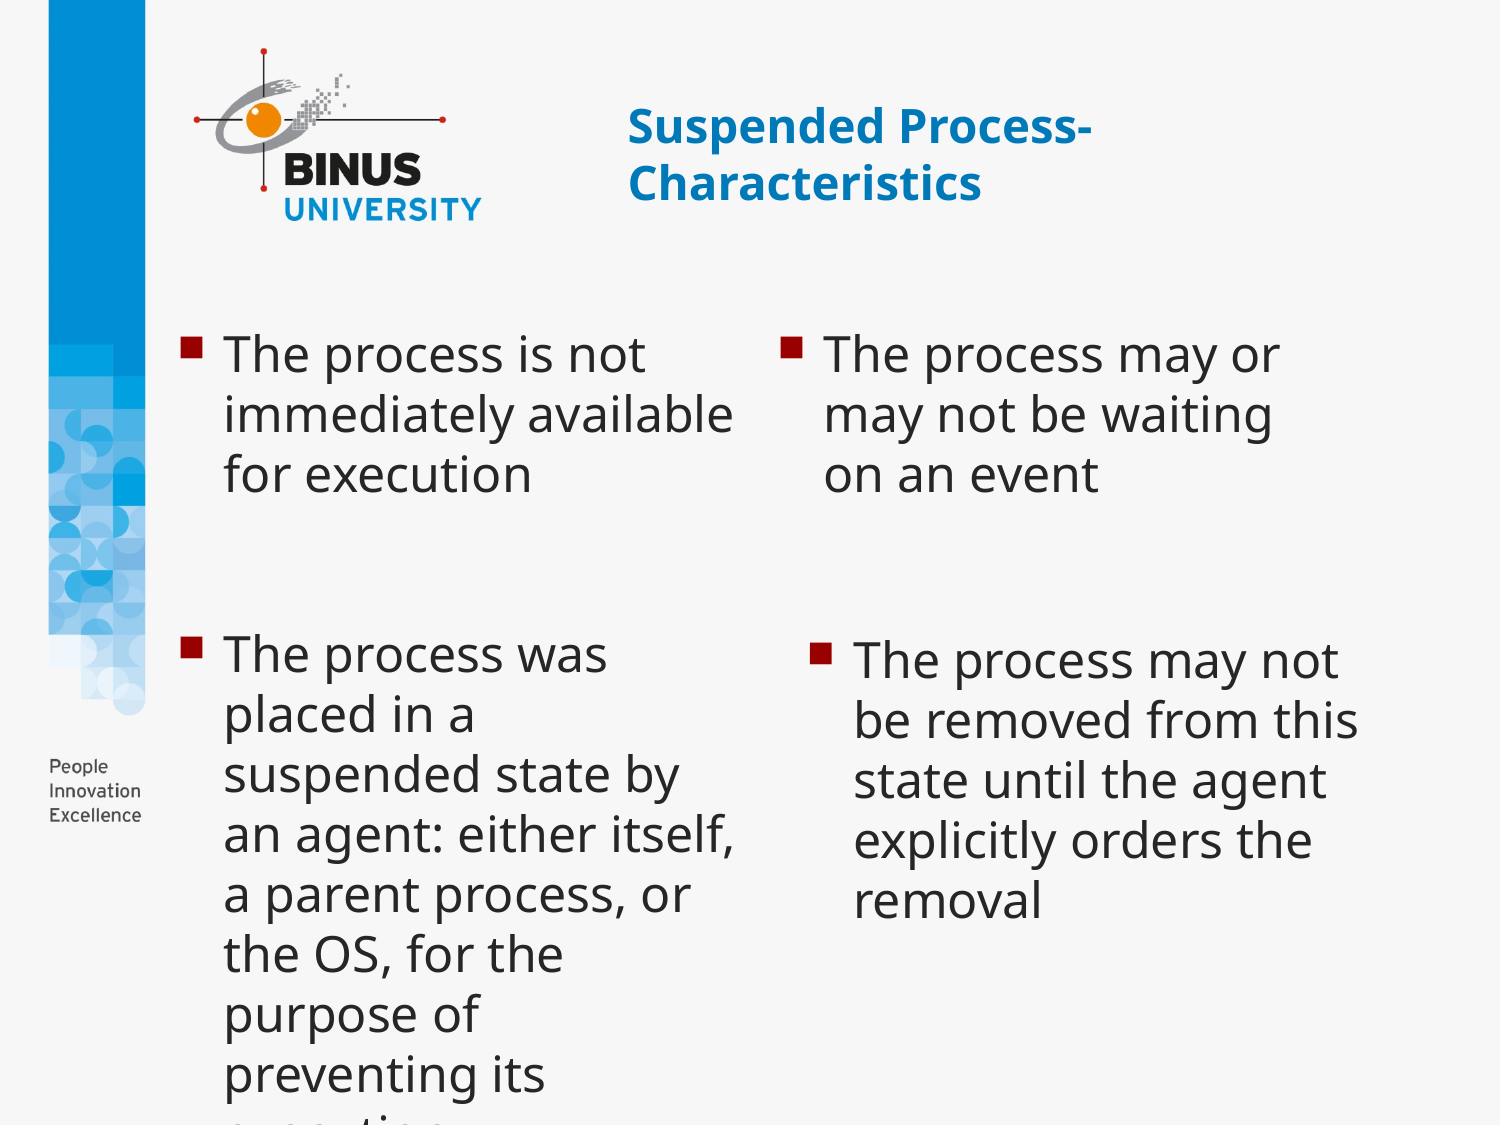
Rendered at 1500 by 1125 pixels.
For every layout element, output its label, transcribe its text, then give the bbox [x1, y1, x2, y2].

title Suspended Process- Characteristics [612, 87, 1438, 218]
text_box The process may not be removed from this state until the agent explicitly orders the removal [791, 621, 1392, 965]
text_box The process is not immediately available for execution [162, 315, 762, 615]
text_box The process was placed in a suspended state by an agent: either itself, a parent process, or the OS, for the purpose of preventing its execution [162, 615, 763, 1053]
picture [0, 0, 1500, 845]
text_box The process may or may not be waiting on an event [762, 315, 1363, 616]
